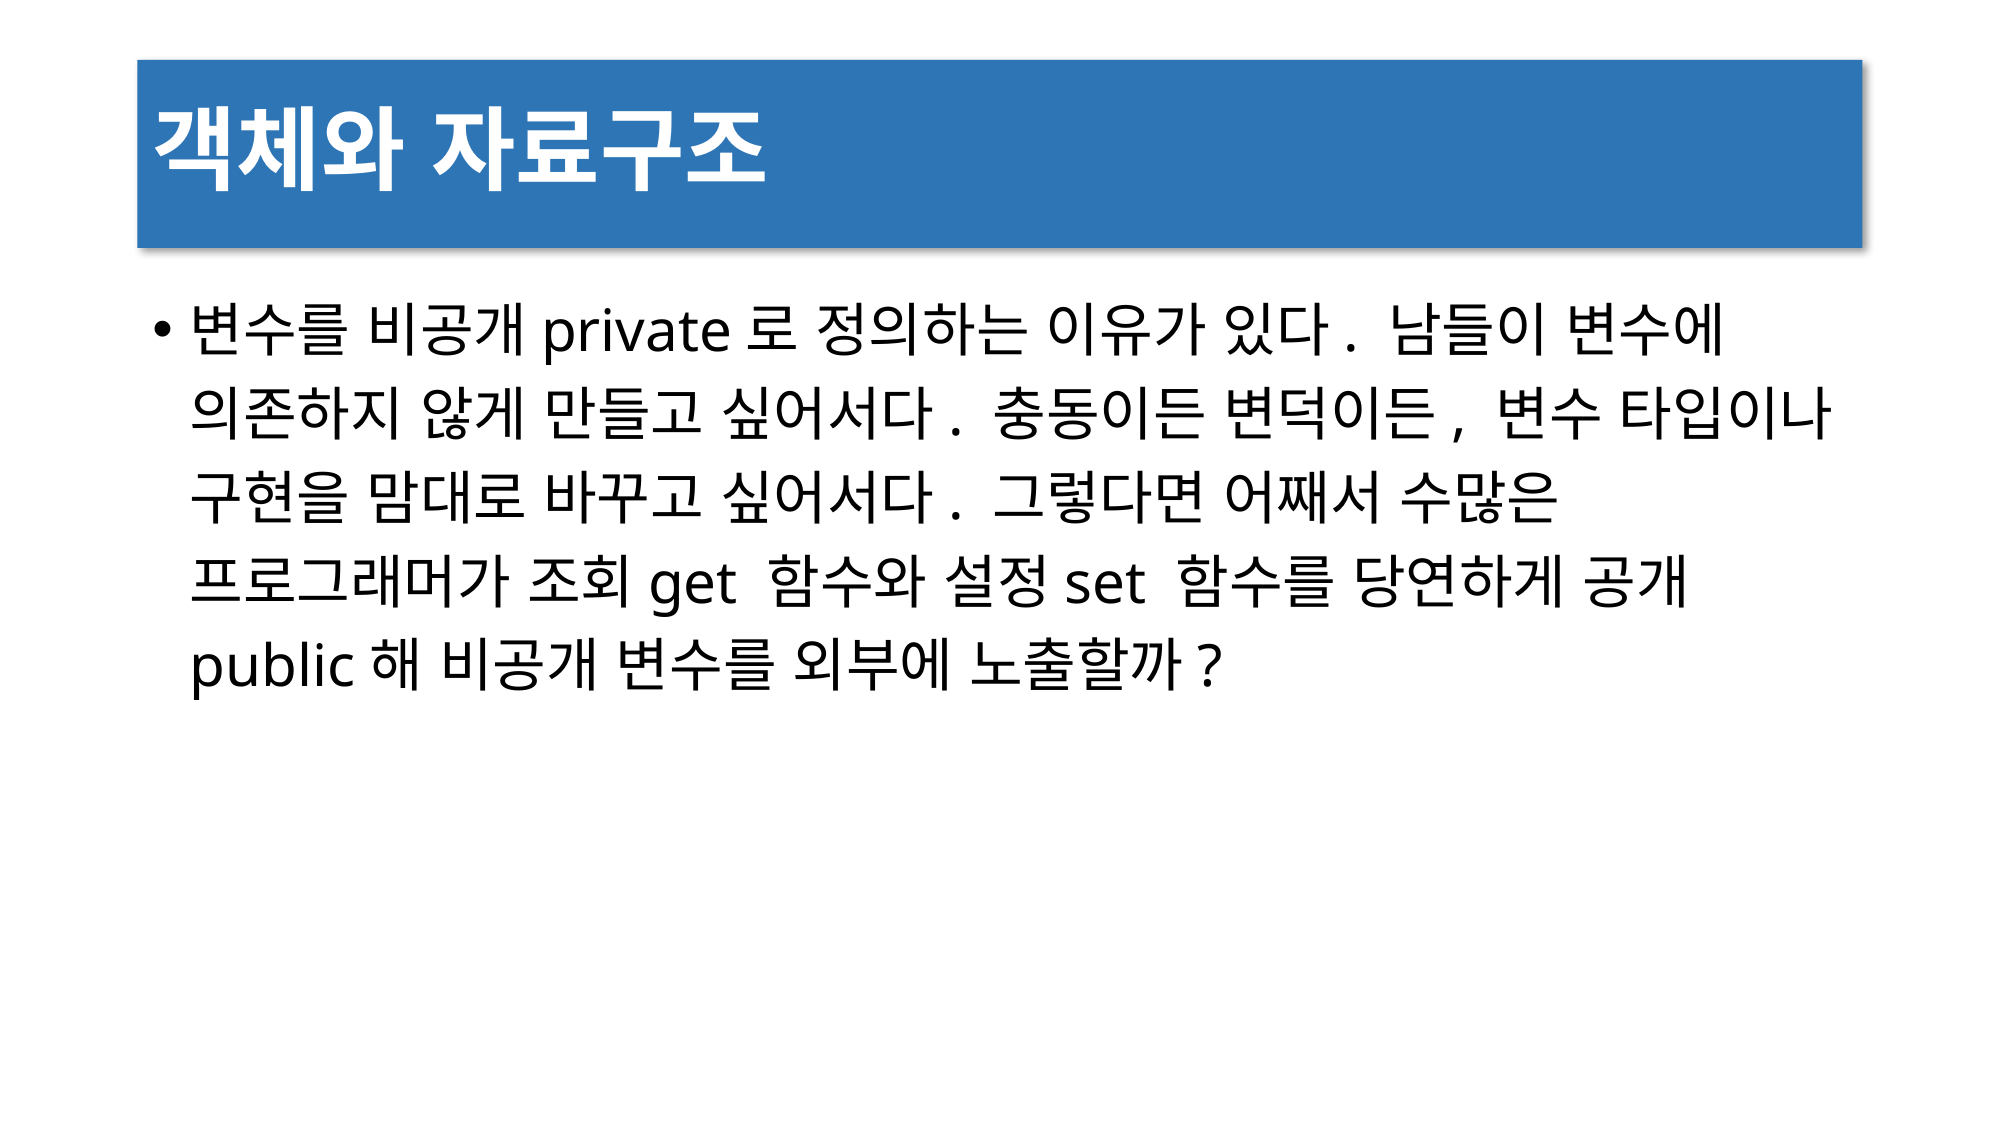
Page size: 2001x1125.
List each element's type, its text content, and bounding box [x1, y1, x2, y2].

title 객체와 자료구조 [137, 59, 1863, 248]
list 변수를 비공개private로 정의하는 이유가 있다. 남들이 변수에 의존하지 않게 만들고 싶어서다. 충동이든 변덕이든, 변수 타입이나 구현을 맘대로 바꾸고 싶어서다. 그렇다면 어째서 수많은 프로그래머가 조회get 함수와 설정set 함수를 당연하게 공개public해 비공개 변수를 외부에 노출할까? [137, 272, 1863, 1014]
